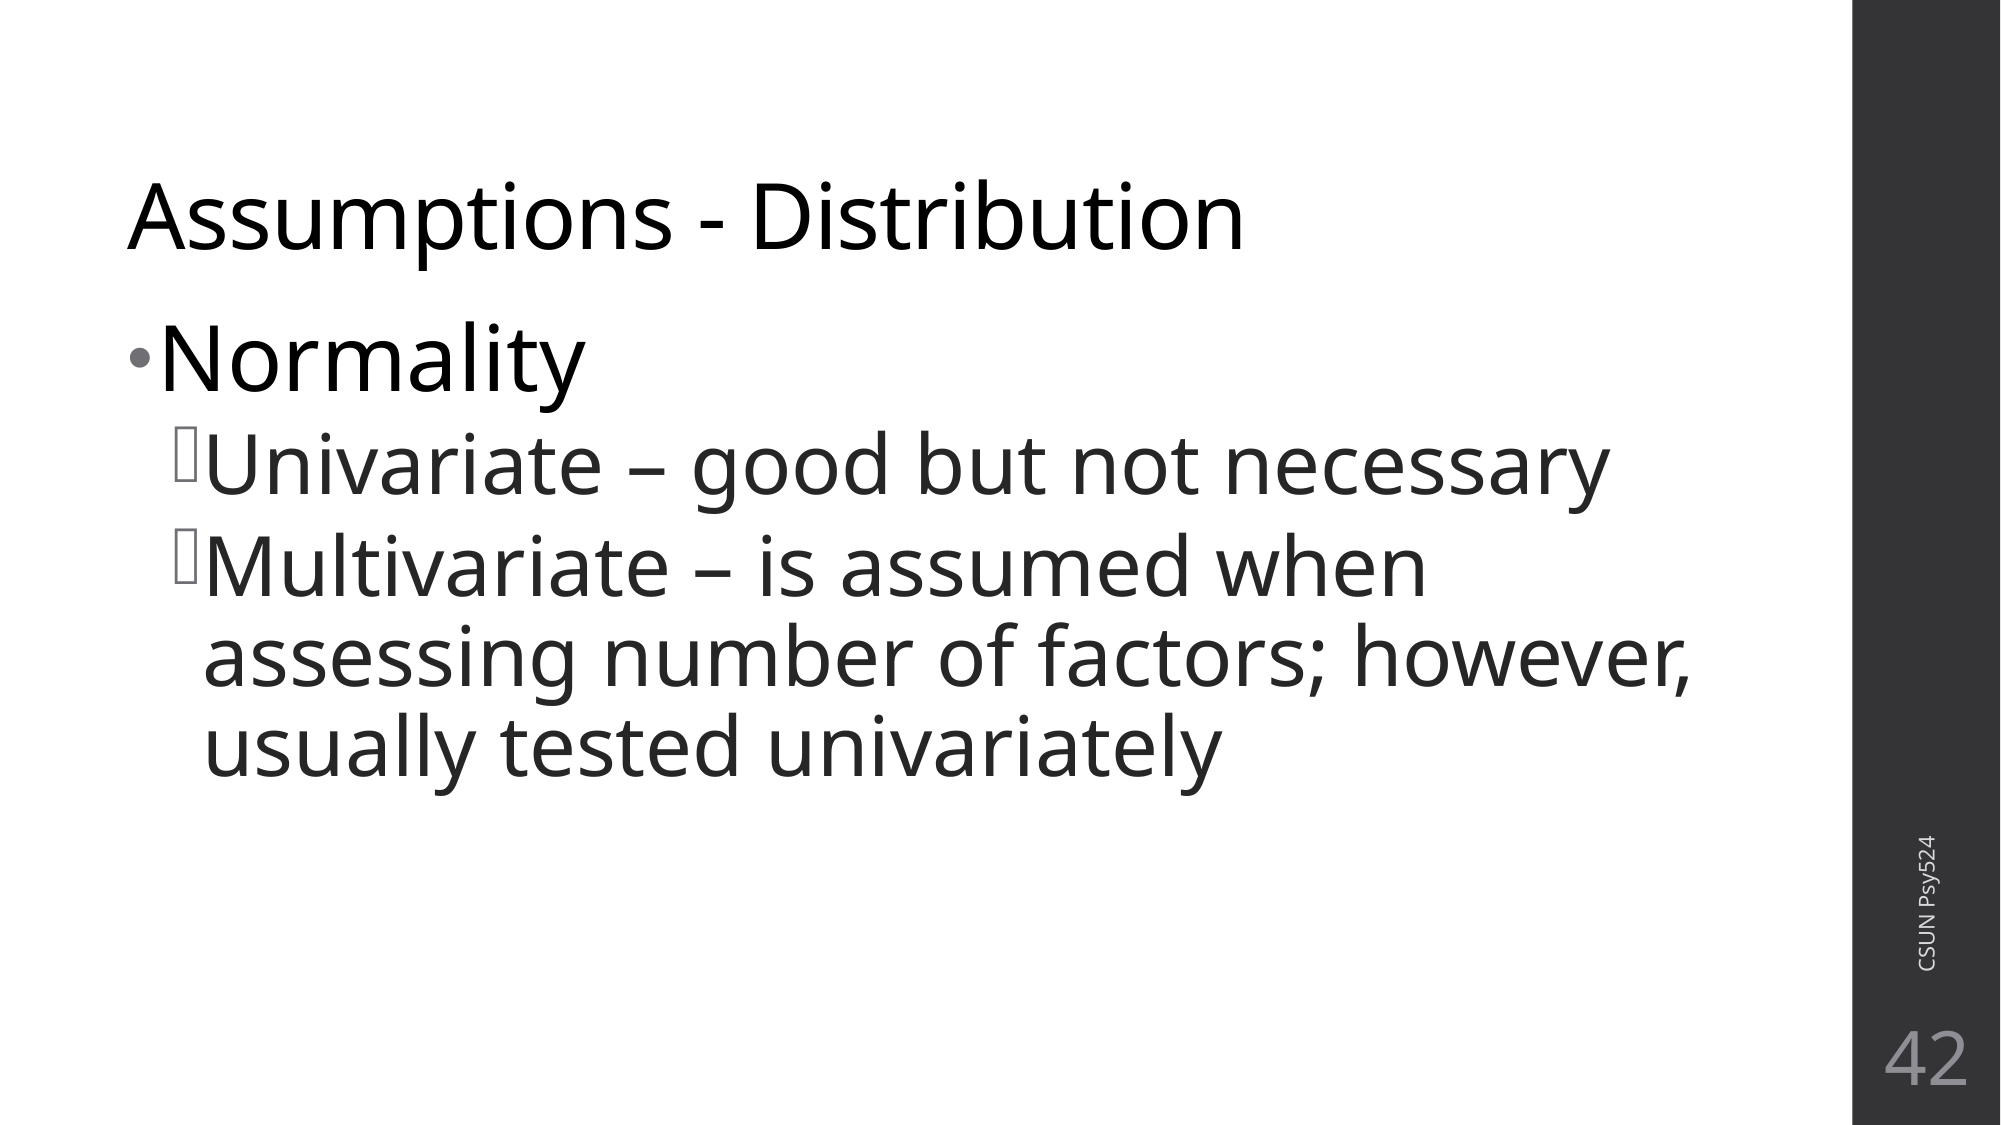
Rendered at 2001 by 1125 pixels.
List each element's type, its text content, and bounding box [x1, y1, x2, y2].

title Assumptions - Distribution [112, 60, 1797, 278]
list Normality Univariate – good but not necessary Multivariate – is assumed when assessing number of factors; however, usually tested univariately [112, 299, 1797, 1014]
slide_number 42 [1852, 1012, 2000, 1110]
footer CSUN Psy524 [1897, 400, 1958, 988]
